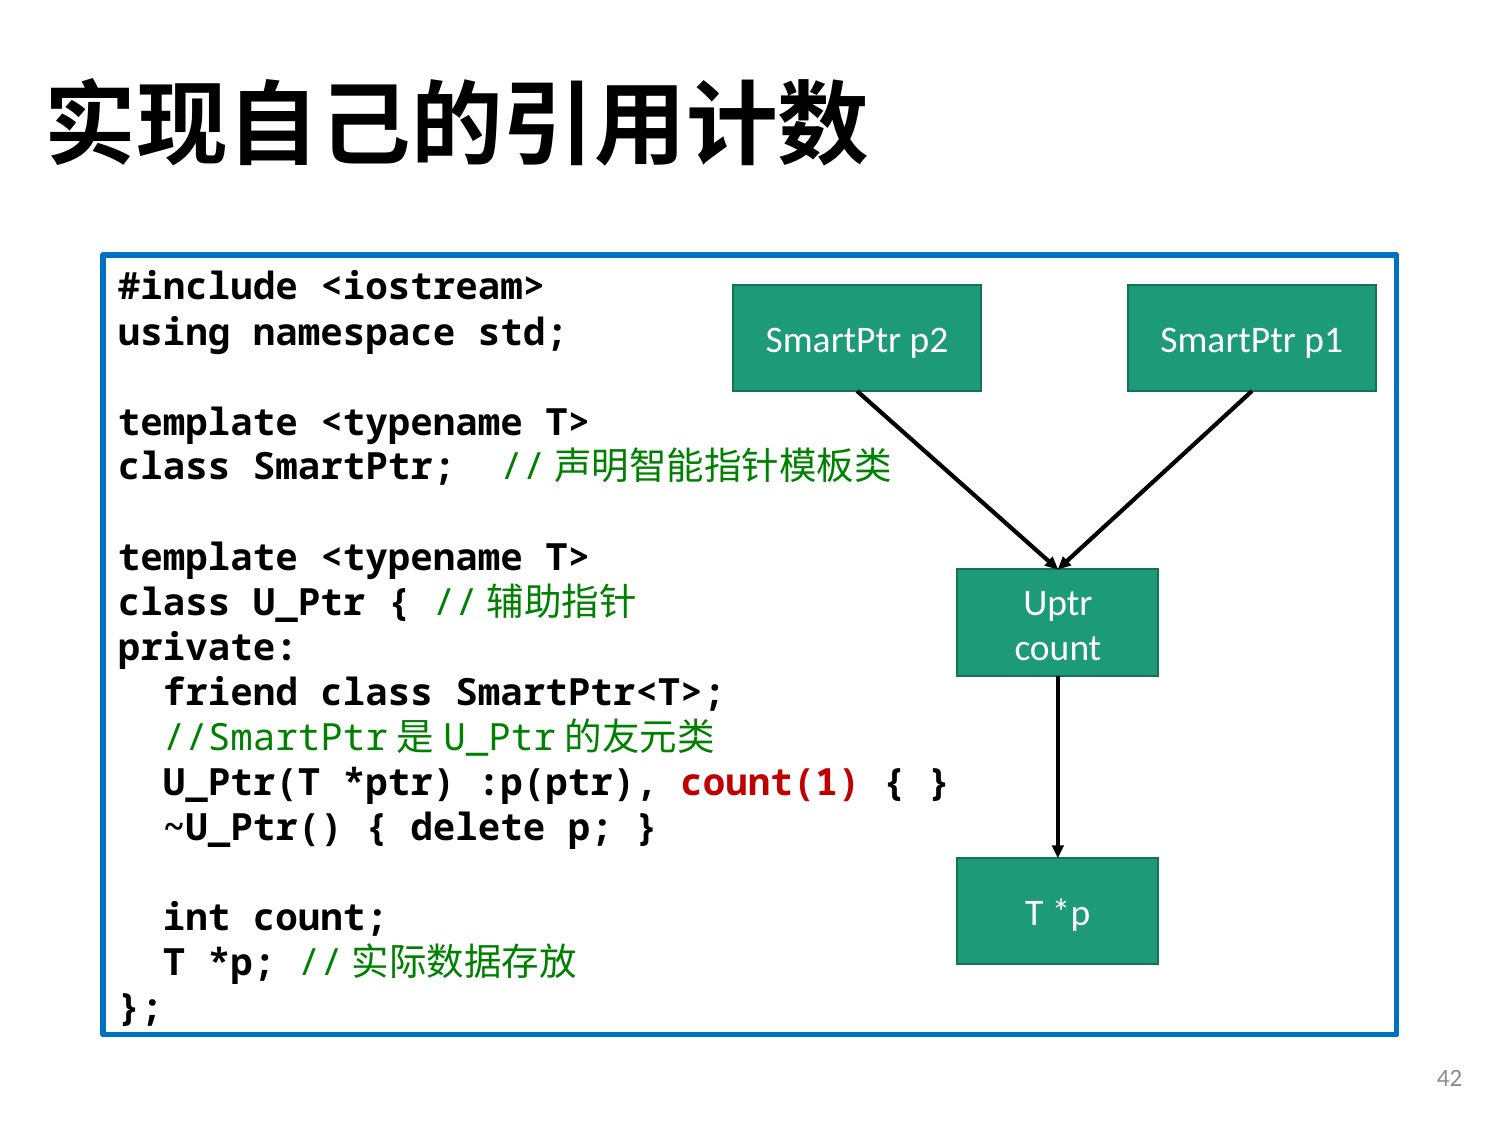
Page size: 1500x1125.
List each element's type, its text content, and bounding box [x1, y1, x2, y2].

title 实现自己的引用计数 [29, 19, 1324, 237]
text_box #include <iostream> using namespace std; template <typename T> class SmartPtr; //声明智能指针模板类 template <typename T> class U_Ptr { //辅助指针 private: friend class SmartPtr<T>; //SmartPtr是U_Ptr的友元类 U_Ptr(T *ptr) :p(ptr), count(1) { } ~U_Ptr() { delete p; } int count; T *p; //实际数据存放 }; [103, 255, 1397, 1035]
slide_number 42 [1139, 1046, 1478, 1107]
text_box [733, 284, 1377, 965]
